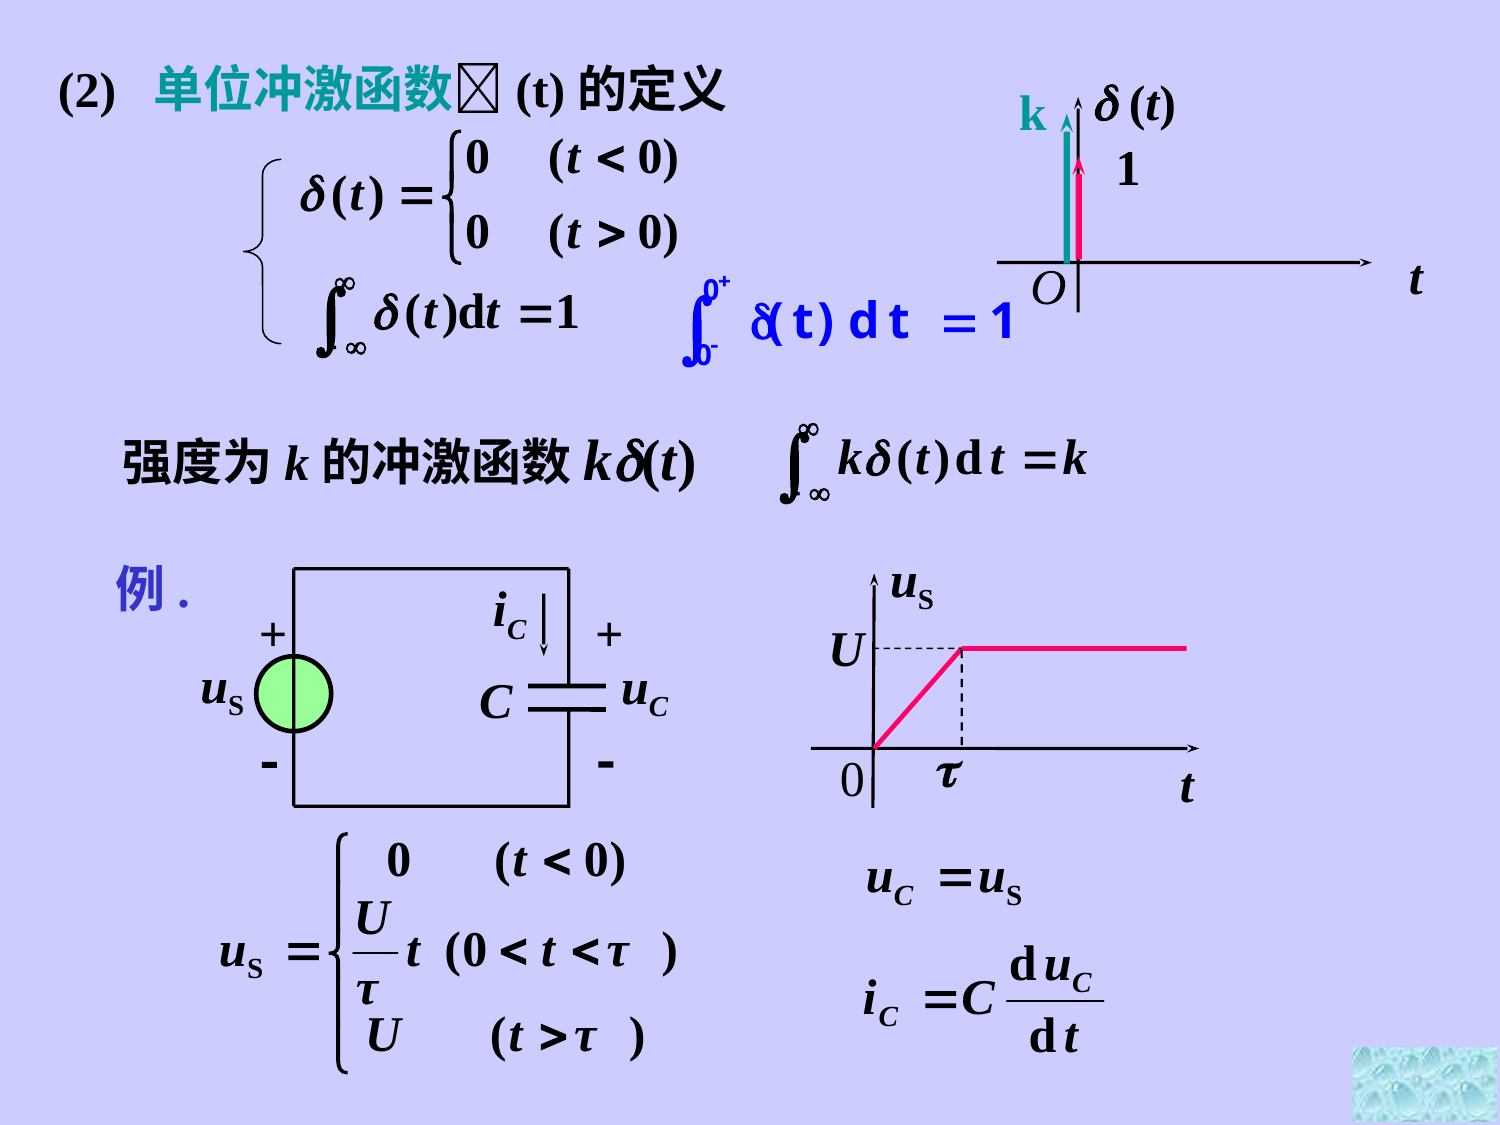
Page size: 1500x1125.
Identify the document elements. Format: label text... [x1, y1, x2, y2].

text_box 强度为k的冲激函数k(t) [93, 414, 725, 500]
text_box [810, 543, 1209, 821]
text_box [243, 159, 282, 344]
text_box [996, 62, 1438, 322]
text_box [855, 931, 1114, 1065]
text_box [184, 568, 685, 808]
text_box 例. [100, 550, 205, 625]
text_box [858, 842, 1034, 918]
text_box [300, 258, 588, 367]
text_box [998, 73, 1067, 264]
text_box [1078, 128, 1156, 260]
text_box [292, 118, 689, 273]
text_box [1421, 1046, 1497, 1122]
text_box (2) 单位冲激函数(t)的定义 [43, 50, 743, 125]
text_box [1352, 1046, 1421, 1122]
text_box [211, 824, 687, 1083]
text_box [764, 404, 1098, 513]
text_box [667, 259, 1022, 376]
